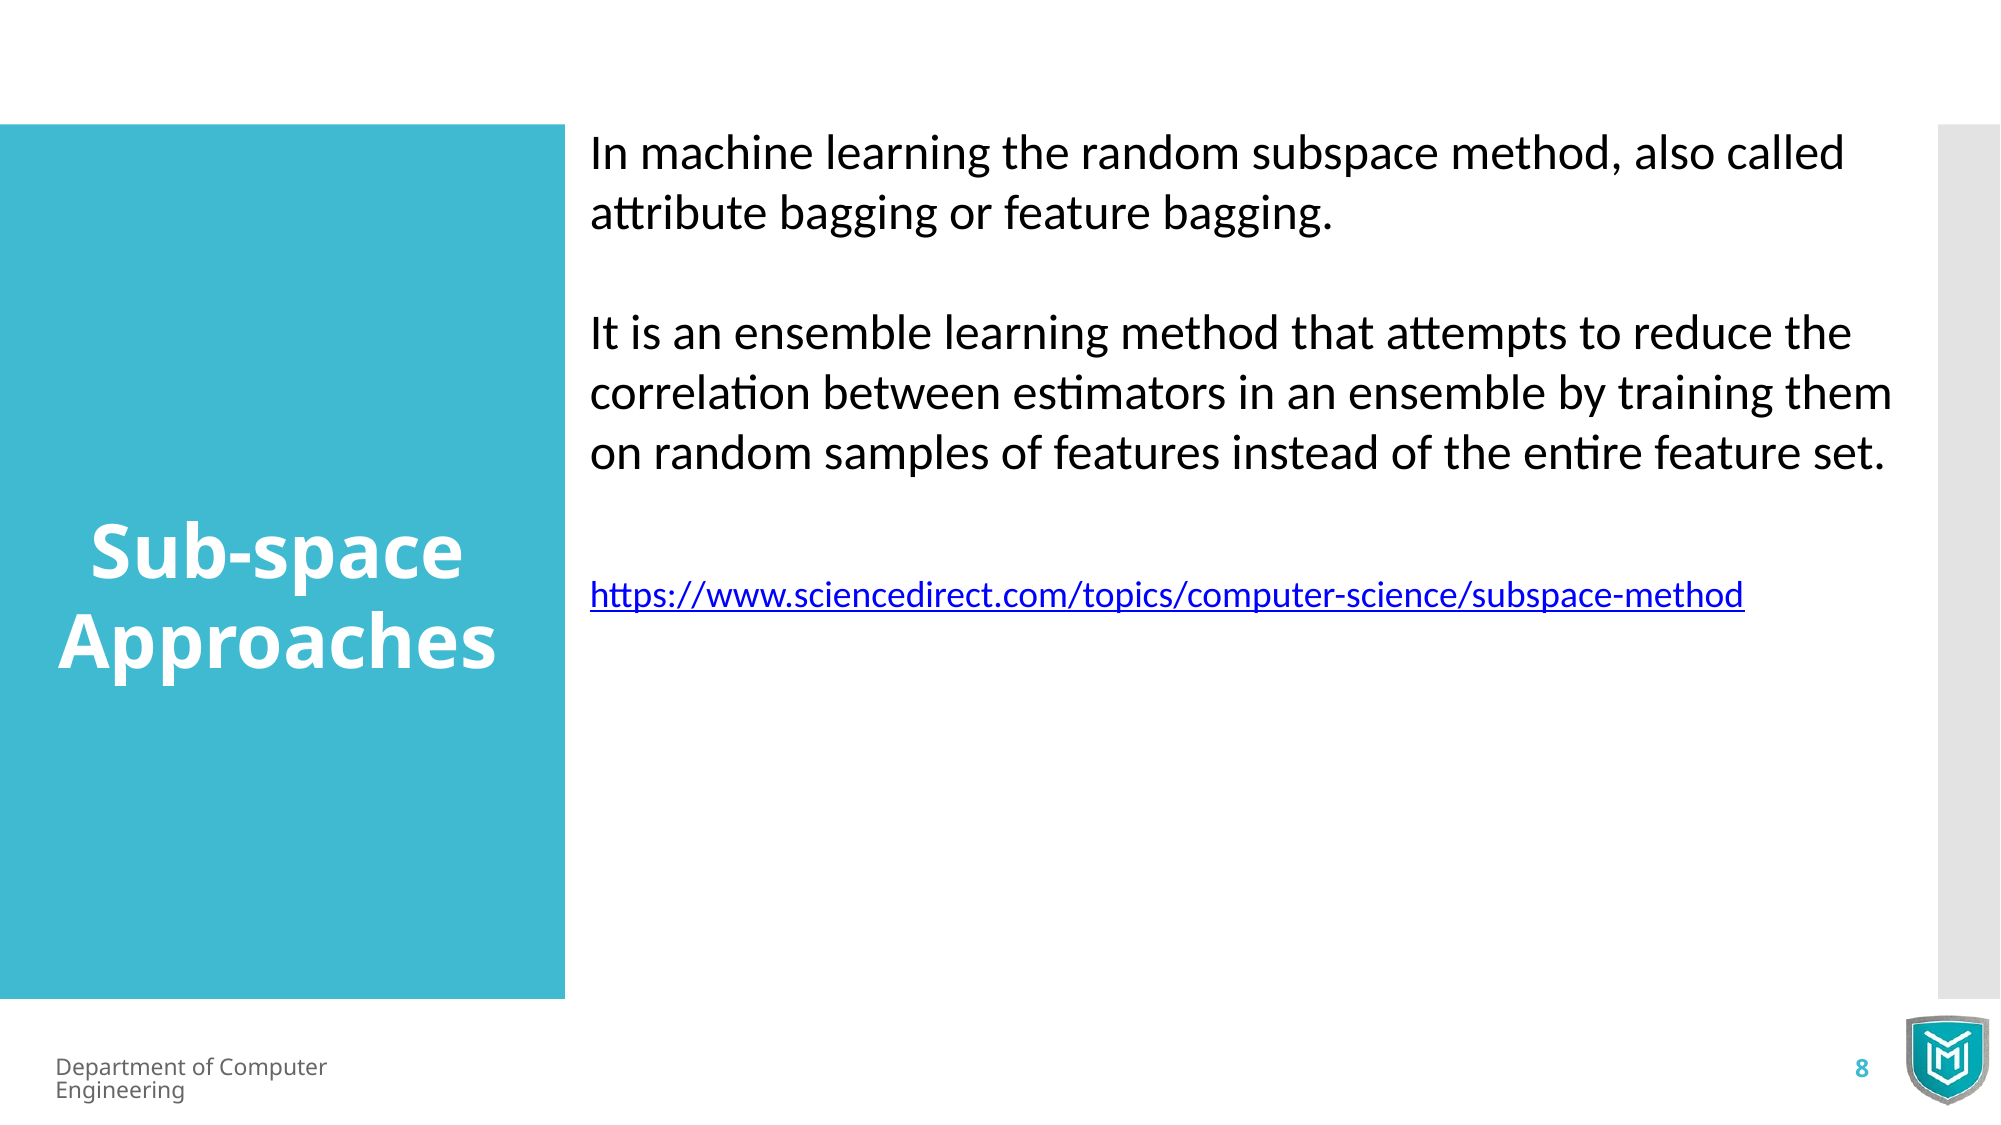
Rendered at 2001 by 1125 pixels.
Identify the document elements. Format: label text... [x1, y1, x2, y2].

footer Department of Computer Engineering [53, 1056, 428, 1125]
text_box In machine learning the random subspace method, also called attribute bagging or feature bagging. It is an ensemble learning method that attempts to reduce the correlation between estimators in an ensemble by training them on random samples of features instead of the entire feature set. [574, 112, 1938, 488]
text_box Sub-space Approaches [53, 501, 500, 684]
picture [1896, 995, 2000, 1125]
slide_number 8 [1848, 1061, 1888, 1125]
text_box https://www.sciencedirect.com/topics/computer-science/subspace-method [574, 562, 1913, 668]
